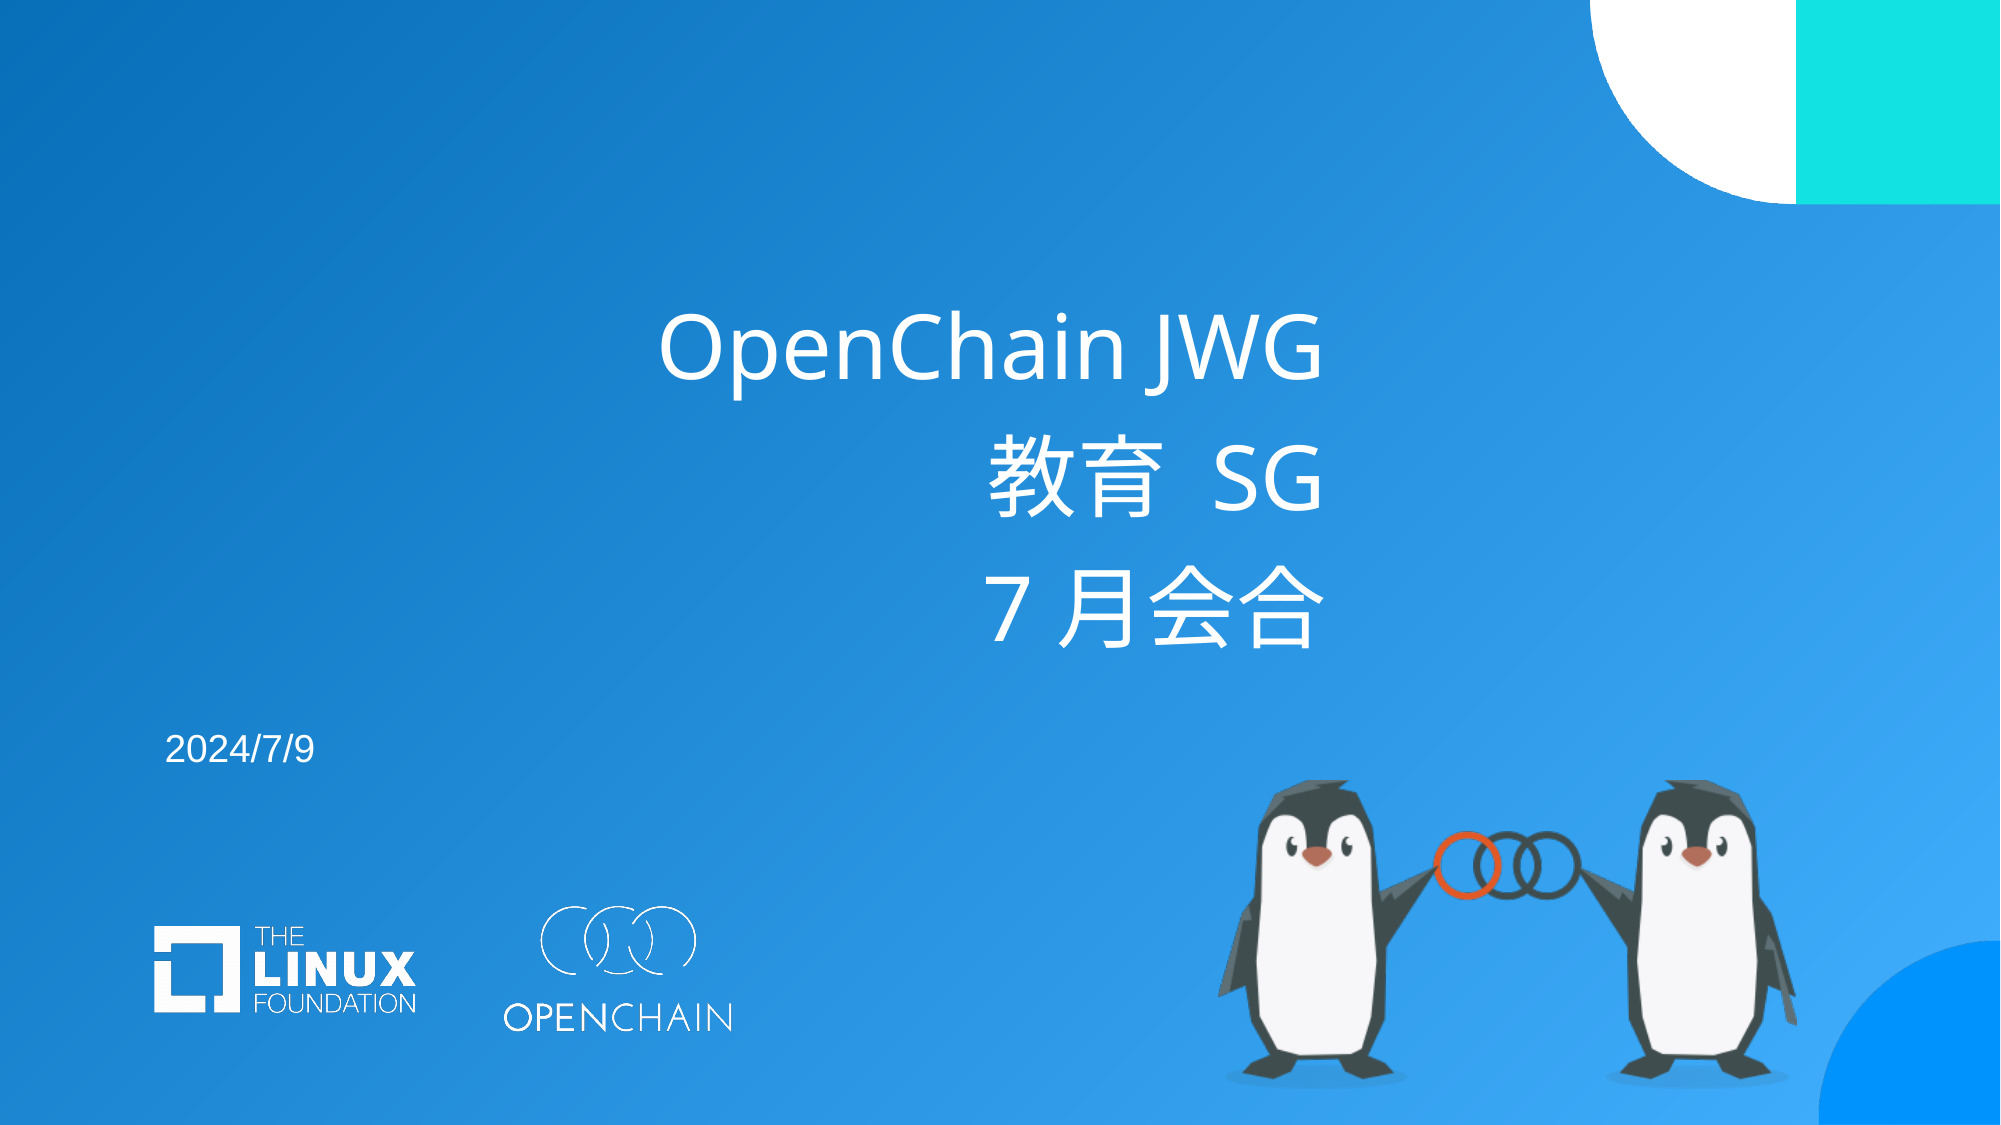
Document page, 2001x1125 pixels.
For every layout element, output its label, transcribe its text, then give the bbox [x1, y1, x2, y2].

picture [1819, 941, 2001, 1125]
title OpenChain JWG 教育 SG 7月会合 [130, 268, 1342, 683]
picture [1218, 780, 1797, 1089]
picture [1590, 0, 1796, 204]
subtitle 2024/7/9 [130, 712, 1219, 807]
picture [499, 901, 736, 1037]
picture [154, 926, 416, 1013]
